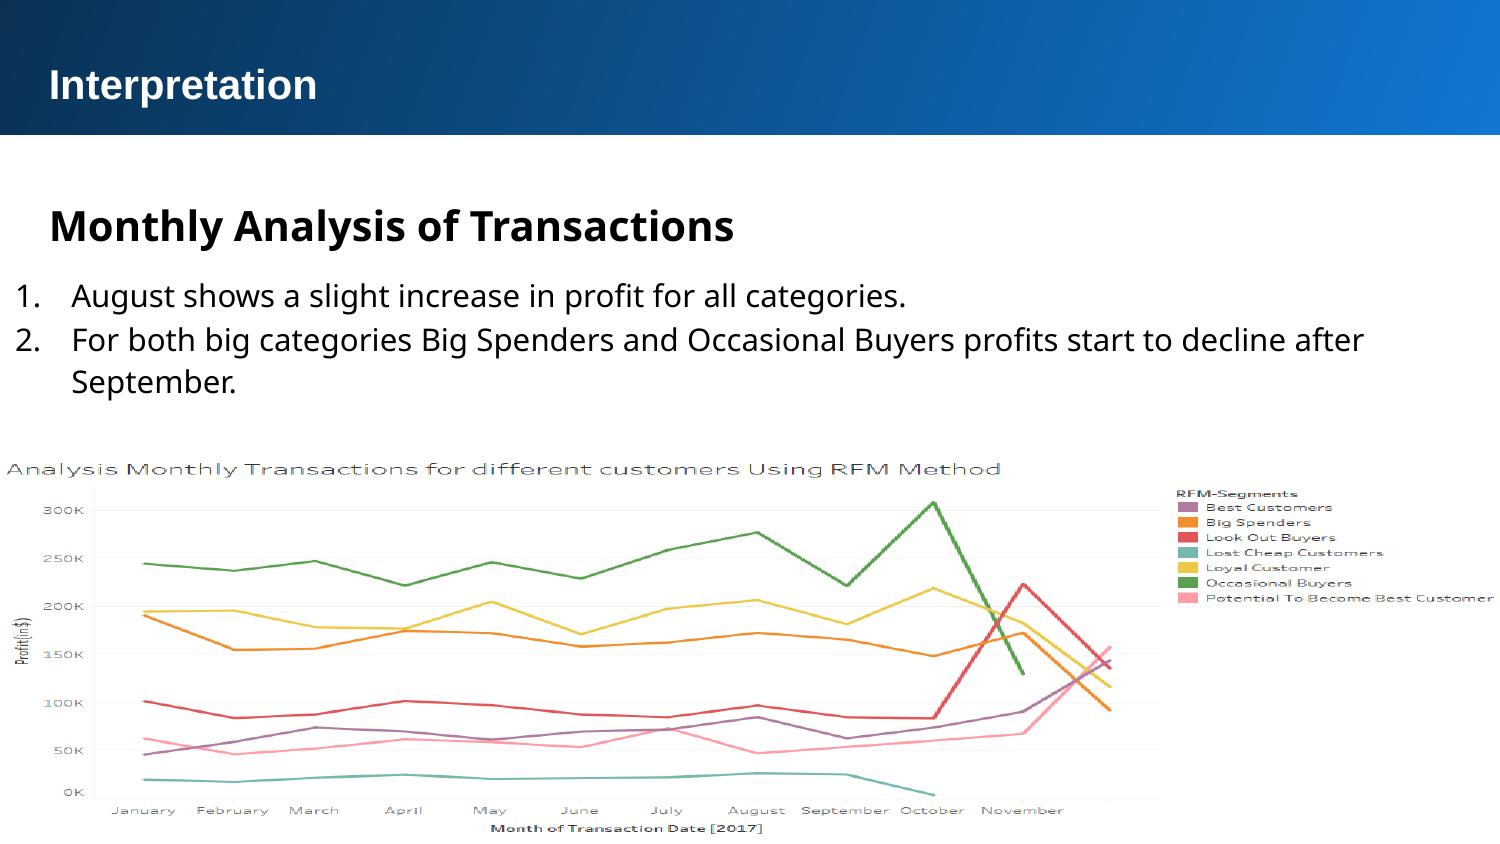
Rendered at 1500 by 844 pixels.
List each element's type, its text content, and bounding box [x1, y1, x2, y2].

text_box [0, 0, 1500, 135]
picture [0, 452, 1500, 841]
text_box August shows a slight increase in profit for all categories. For both big categories Big Spenders and Occasional Buyers profits start to decline after September. [0, 256, 1392, 416]
text_box Interpretation [33, 43, 1439, 124]
text_box Monthly Analysis of Transactions [33, 177, 1439, 266]
